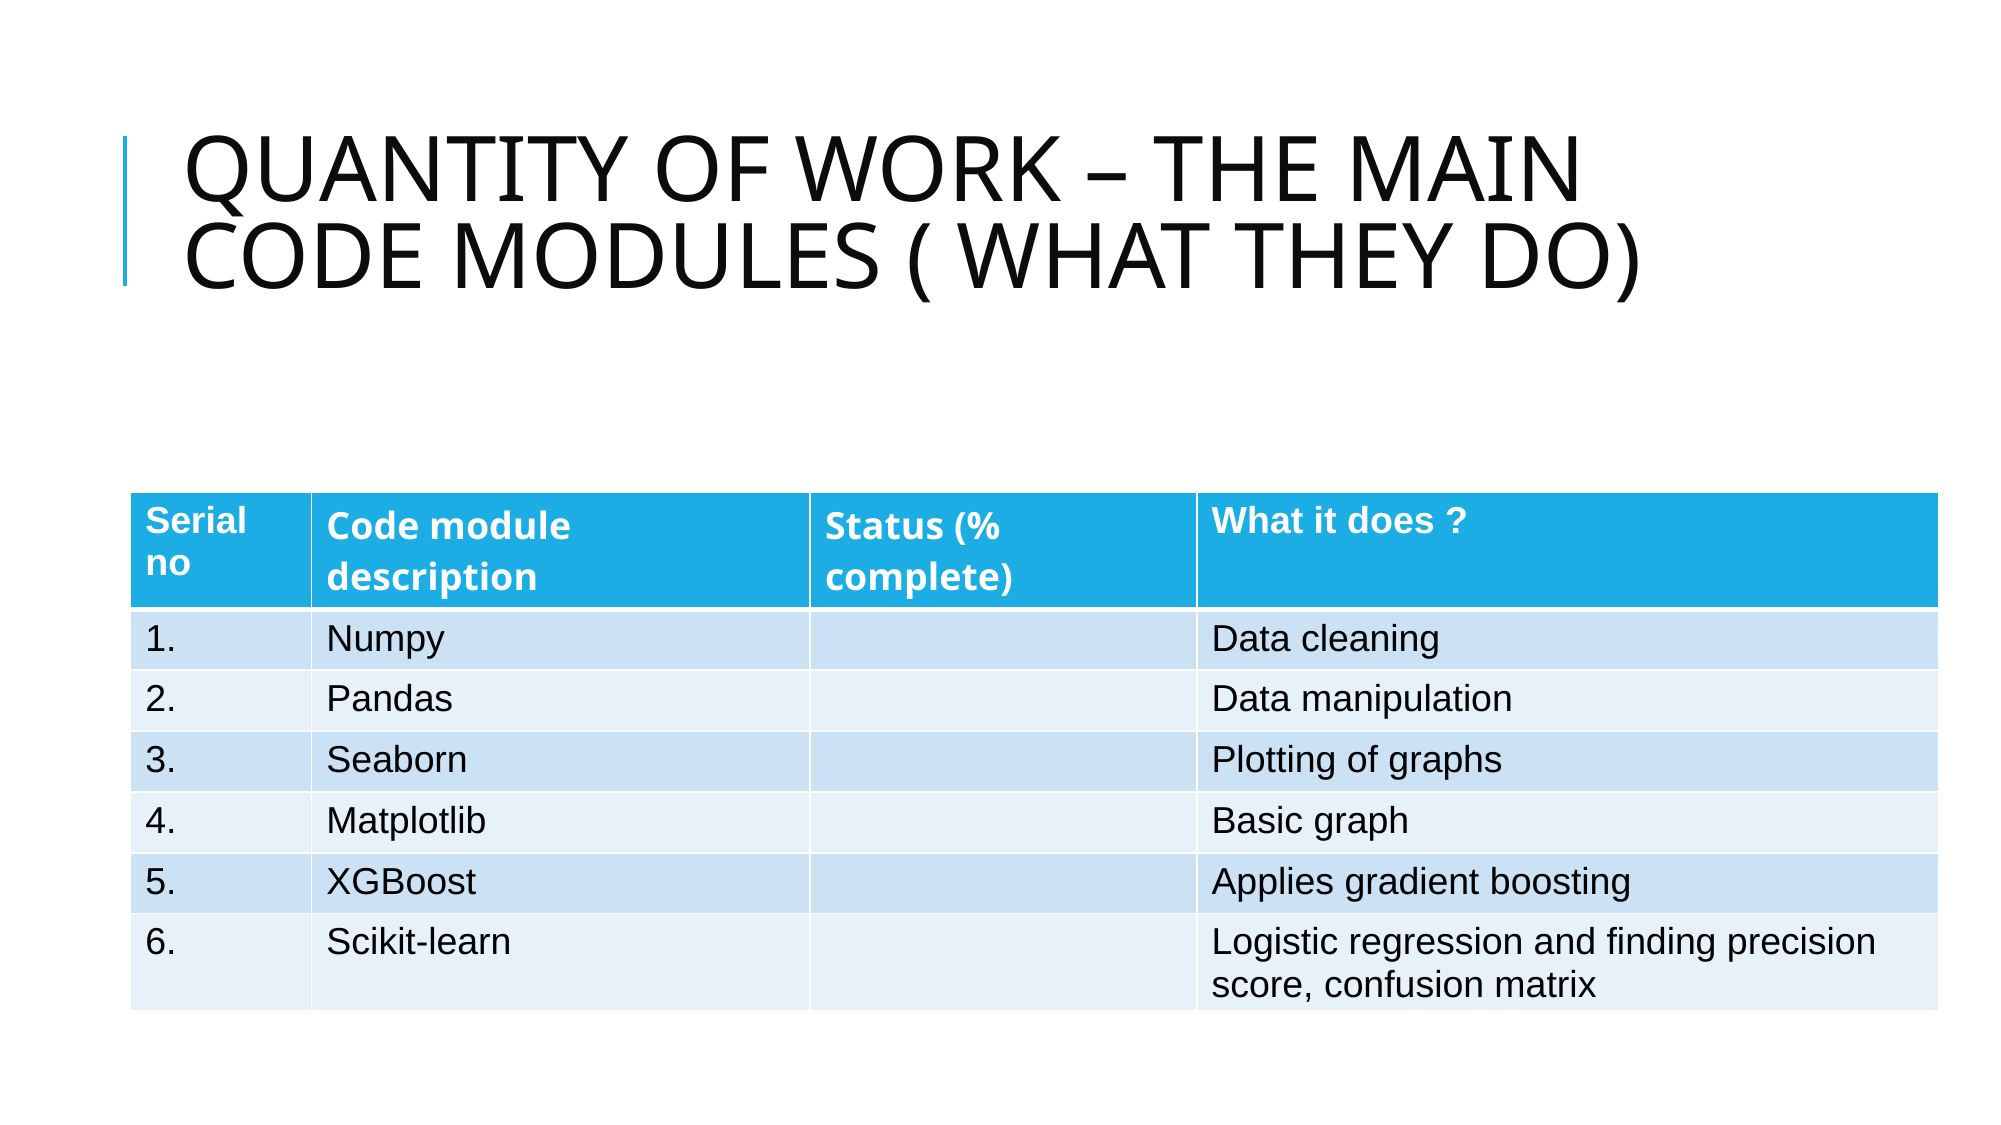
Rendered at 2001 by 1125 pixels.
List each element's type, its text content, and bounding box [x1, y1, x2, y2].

table_cell Numpy [312, 612, 809, 669]
table_header Serial no [131, 493, 311, 607]
table_cell [811, 732, 1196, 791]
table_cell 3. [131, 732, 311, 791]
table_cell [811, 854, 1196, 913]
table_cell Logistic regression and finding precision score, confusion matrix [1198, 914, 1938, 1010]
table_cell 4. [131, 793, 311, 852]
table_cell XGBoost [312, 854, 809, 913]
title QUANTITY OF WORK – THE MAIN CODE MODULES ( WHAT THEY DO) [168, 96, 1803, 342]
table_cell Pandas [312, 671, 809, 730]
table_cell Data manipulation [1198, 671, 1938, 730]
table_cell [811, 793, 1196, 852]
table_cell Basic graph [1198, 793, 1938, 852]
table_header What it does ? [1198, 493, 1938, 607]
table_cell 2. [131, 671, 311, 730]
table_cell 6. [131, 914, 311, 1010]
table_cell Matplotlib [312, 793, 809, 852]
table_cell Plotting of graphs [1198, 732, 1938, 791]
table_cell [811, 612, 1196, 669]
table_cell [811, 671, 1196, 730]
table_cell Seaborn [312, 732, 809, 791]
table_header Status (% complete) [811, 493, 1196, 607]
table_cell Data cleaning [1198, 612, 1938, 669]
table_cell [811, 914, 1196, 1010]
table_cell Scikit-learn [312, 914, 809, 1010]
table_cell 5. [131, 854, 311, 913]
table_header Code module description [312, 493, 809, 607]
table_cell Applies gradient boosting [1198, 854, 1938, 913]
table_cell 1. [131, 612, 311, 669]
